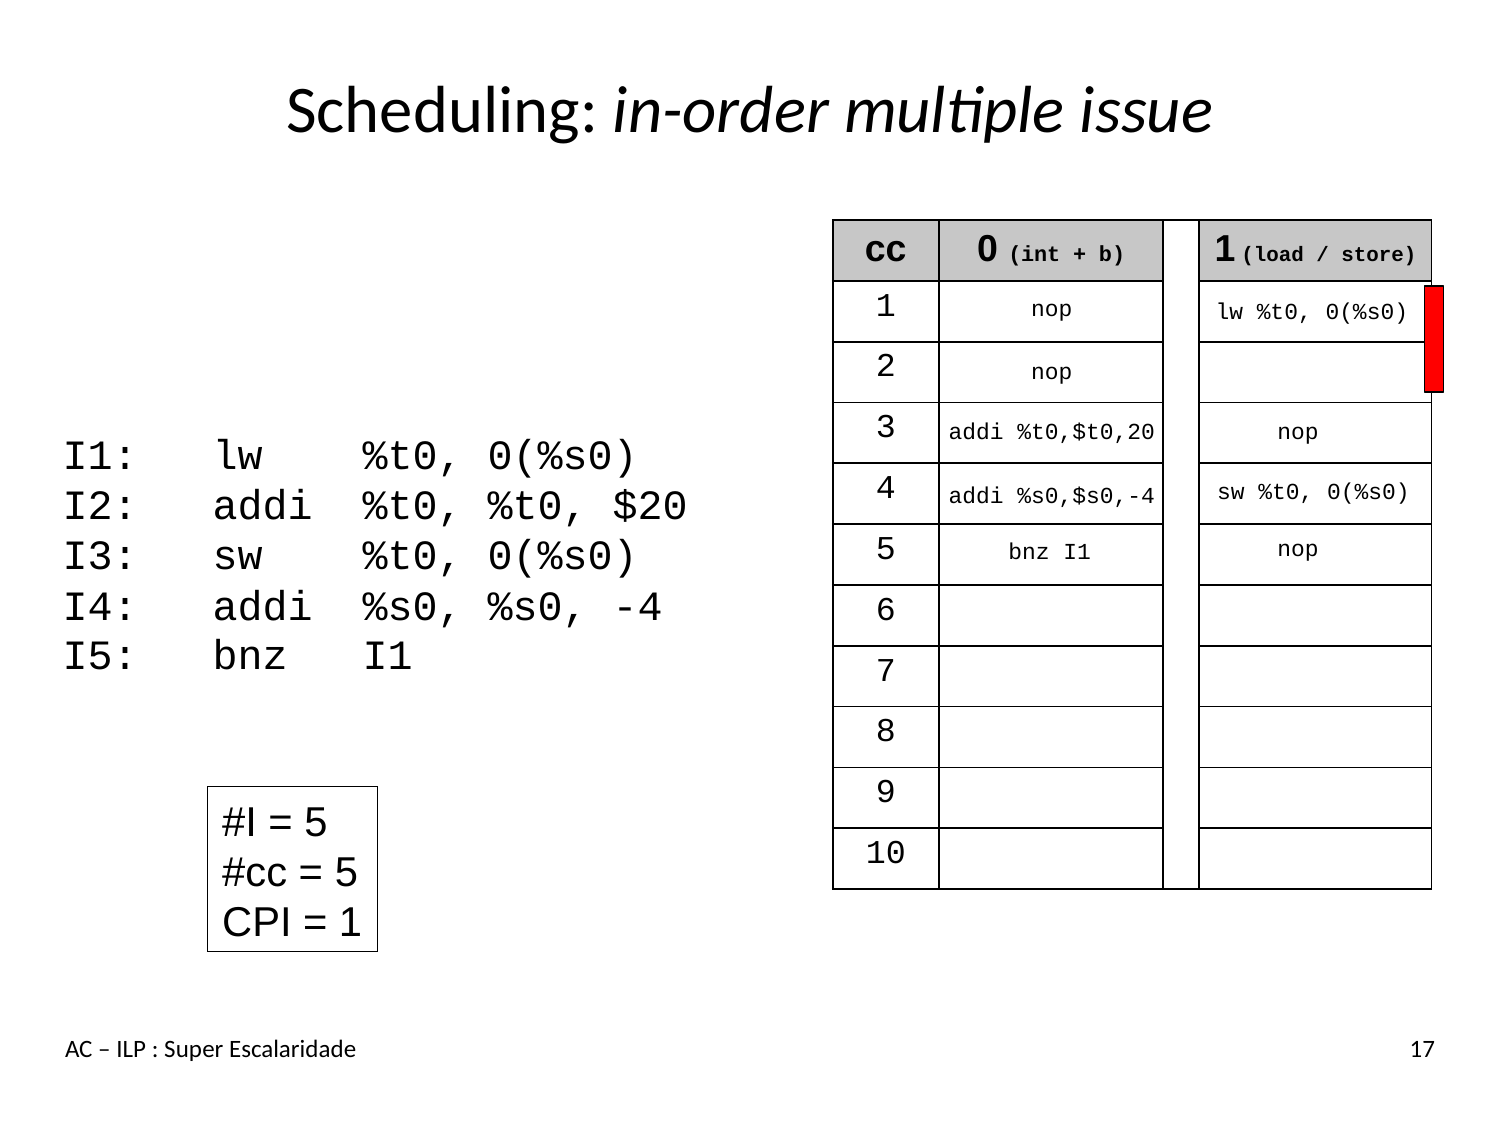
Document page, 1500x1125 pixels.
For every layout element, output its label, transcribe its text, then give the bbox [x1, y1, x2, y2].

table_cell [940, 464, 1162, 472]
table_cell [940, 586, 1162, 645]
text_box nop [1262, 409, 1334, 452]
table_cell [940, 282, 1162, 341]
table_cell [1200, 464, 1431, 523]
slide_number AC – ILP : Super Escalaridade [49, 1024, 1101, 1101]
table_cell [1200, 525, 1431, 584]
table_cell [940, 525, 1162, 584]
text_box I1: lw %t0, 0(%s0) I2: addi %t0, %t0, $20 I3: sw %t0, 0(%s0) I4: addi %s0, %s0, -4 I5: bnz I1 [48, 420, 703, 686]
table_cell 5 [834, 525, 938, 584]
table_cell [1200, 343, 1431, 402]
text_box lw %t0, 0(%s0) [1200, 289, 1423, 332]
table_cell [940, 829, 1162, 888]
text_box addi %s0,$s0,-4 [933, 472, 1170, 516]
table_cell [1200, 829, 1431, 888]
table_cell 9 [834, 768, 938, 827]
text_box nop [1016, 349, 1088, 392]
table_cell [1200, 707, 1431, 767]
slide_number 17 [1249, 1024, 1451, 1101]
text_box nop [1016, 285, 1088, 329]
table_cell [940, 343, 1162, 402]
text_box bnz I1 [993, 529, 1106, 572]
table_cell 7 [834, 647, 938, 706]
table_cell 1 [834, 282, 938, 341]
table_cell [940, 768, 1162, 827]
table_cell 4 [834, 464, 938, 523]
table_cell 8 [834, 707, 938, 767]
text_box [1424, 285, 1444, 393]
table_cell 3 [834, 403, 938, 462]
text_box addi %t0,$t0,20 [933, 409, 1170, 452]
table_cell [940, 707, 1162, 767]
table_cell [940, 647, 1162, 706]
table_cell [1200, 768, 1431, 827]
table_header 1 (load / store) [1200, 221, 1431, 280]
title Scheduling: in-order multiple issue [50, 37, 1450, 175]
table_header 0 (int + b) [940, 221, 1162, 280]
table_header [1164, 221, 1198, 888]
text_box sw %t0, 0(%s0) [1202, 469, 1425, 512]
text_box #I = 5 #cc = 5 CPI = 1 [207, 786, 378, 952]
table_cell [940, 403, 1162, 409]
text_box nop [1262, 526, 1334, 569]
table_header cc [834, 221, 938, 280]
table_cell [940, 452, 1162, 462]
table_cell [1200, 403, 1431, 462]
table_cell [1200, 282, 1431, 341]
table_cell 6 [834, 586, 938, 645]
table_cell 10 [834, 829, 938, 888]
table_cell [1200, 586, 1431, 645]
table_cell [1200, 647, 1431, 706]
table_cell [940, 516, 1162, 523]
table_cell 2 [834, 343, 938, 402]
